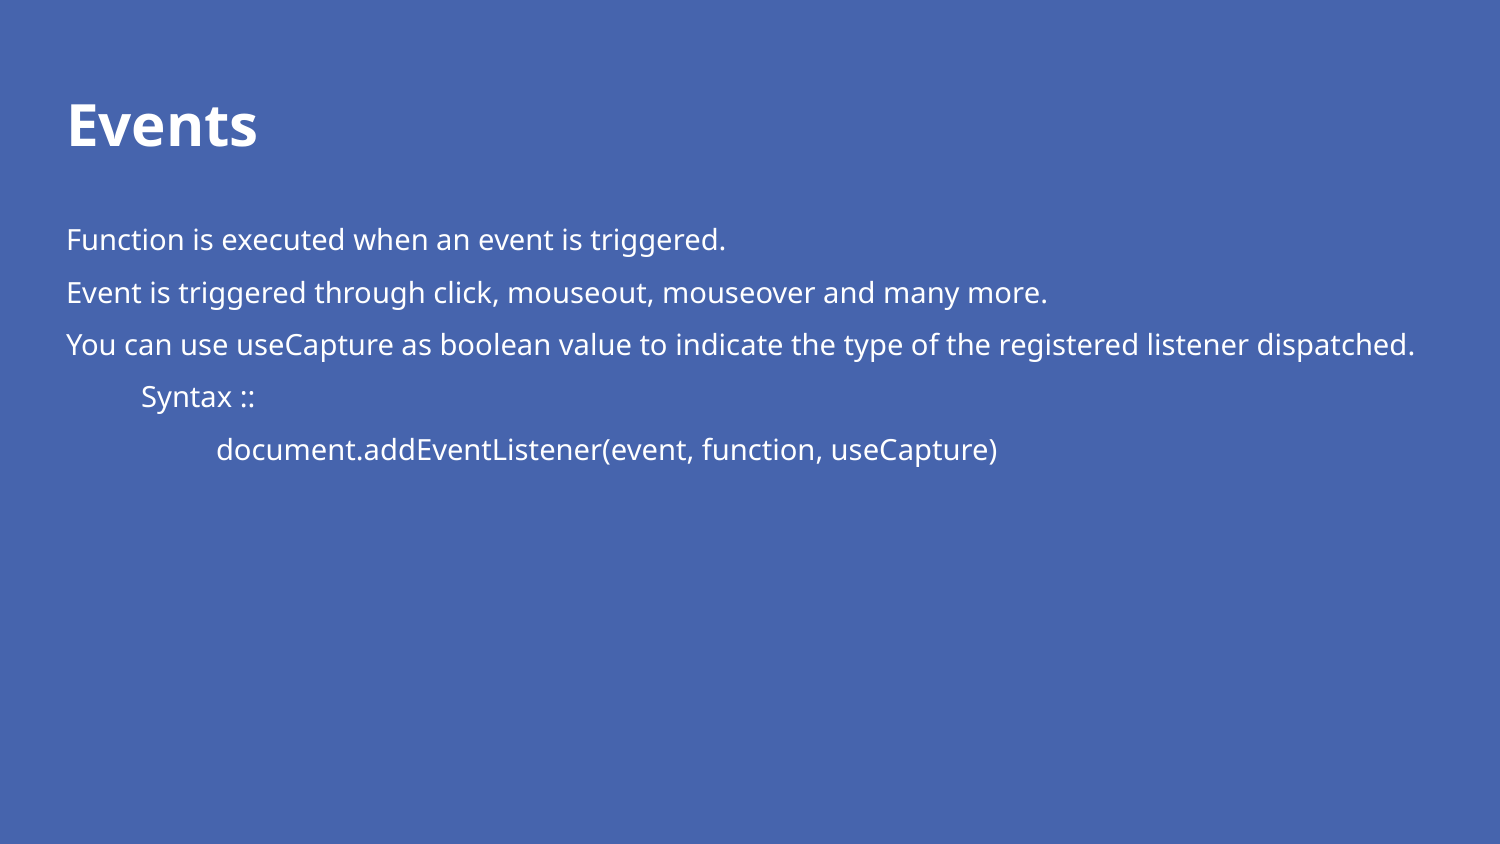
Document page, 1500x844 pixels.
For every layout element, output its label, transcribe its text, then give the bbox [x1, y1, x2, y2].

title Events [51, 72, 1449, 167]
list Function is executed when an event is triggered. Event is triggered through click, mouseout, mouseover and many more. You can use useCapture as boolean value to indicate the type of the registered listener dispatched. Syntax :: document.addEventListener(event, function, useCapture) [51, 189, 1449, 750]
